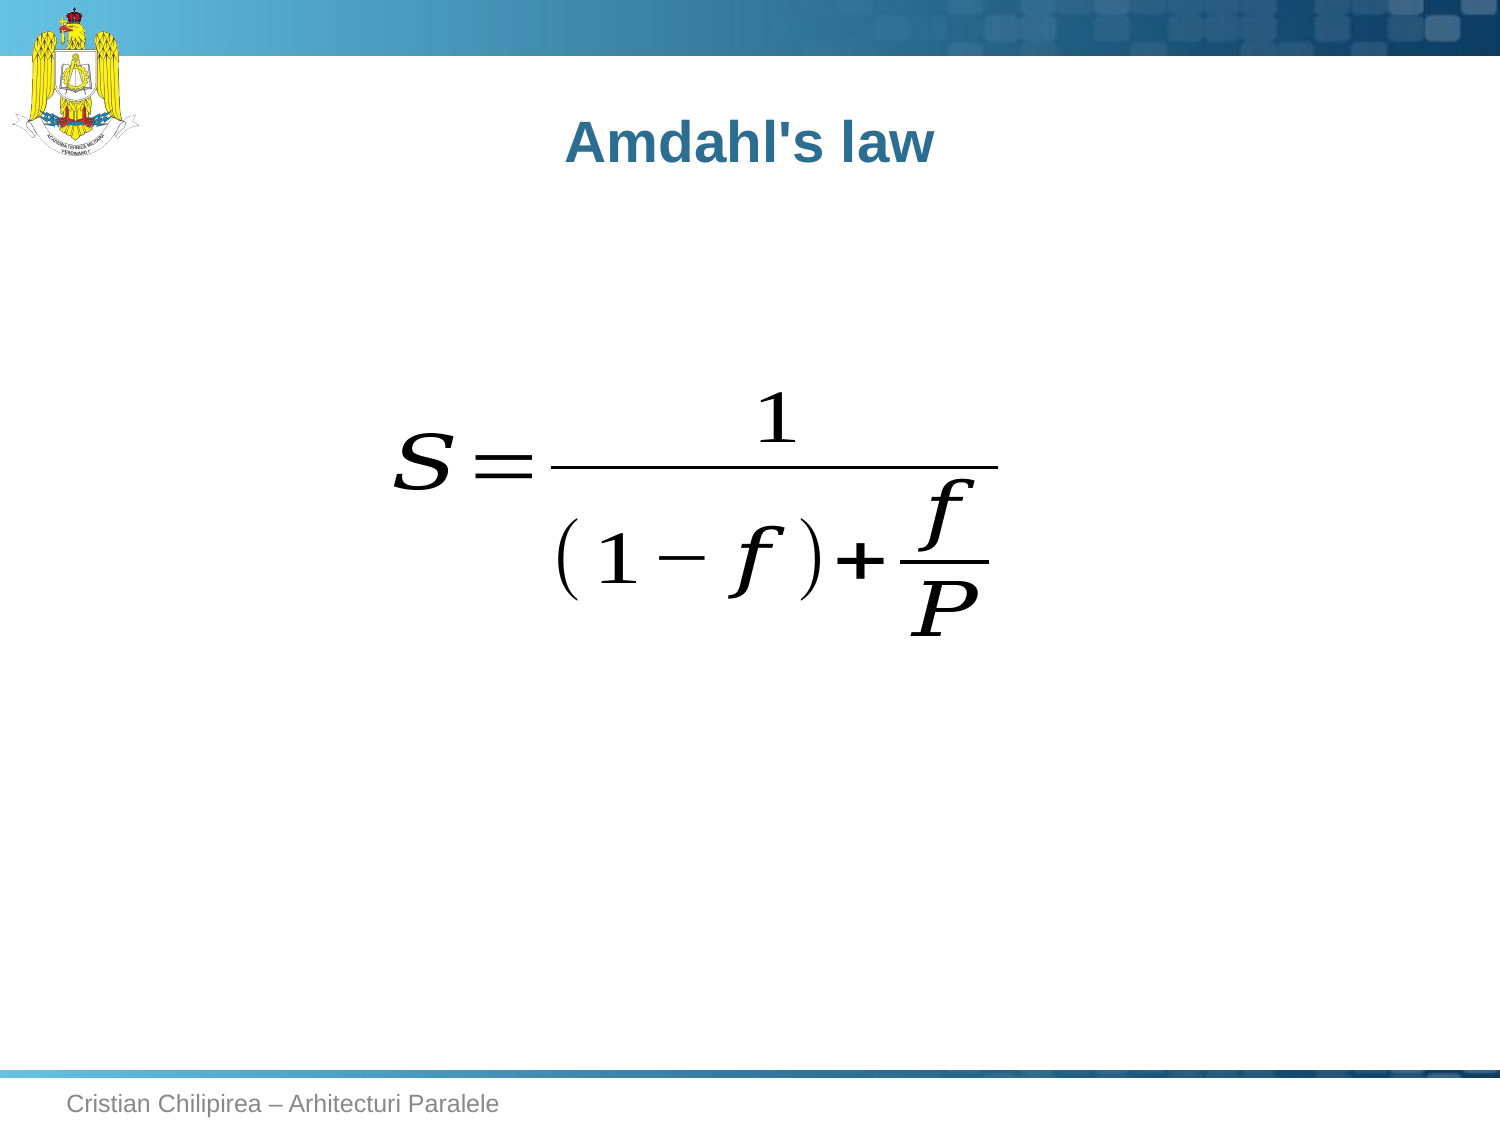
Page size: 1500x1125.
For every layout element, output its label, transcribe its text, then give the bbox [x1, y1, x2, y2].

footer Cristian Chilipirea – Arhitecturi Paralele [51, 1083, 1157, 1125]
title Amdahl's law [51, 102, 1449, 178]
picture [0, 1070, 1500, 1078]
picture [0, 0, 1500, 156]
